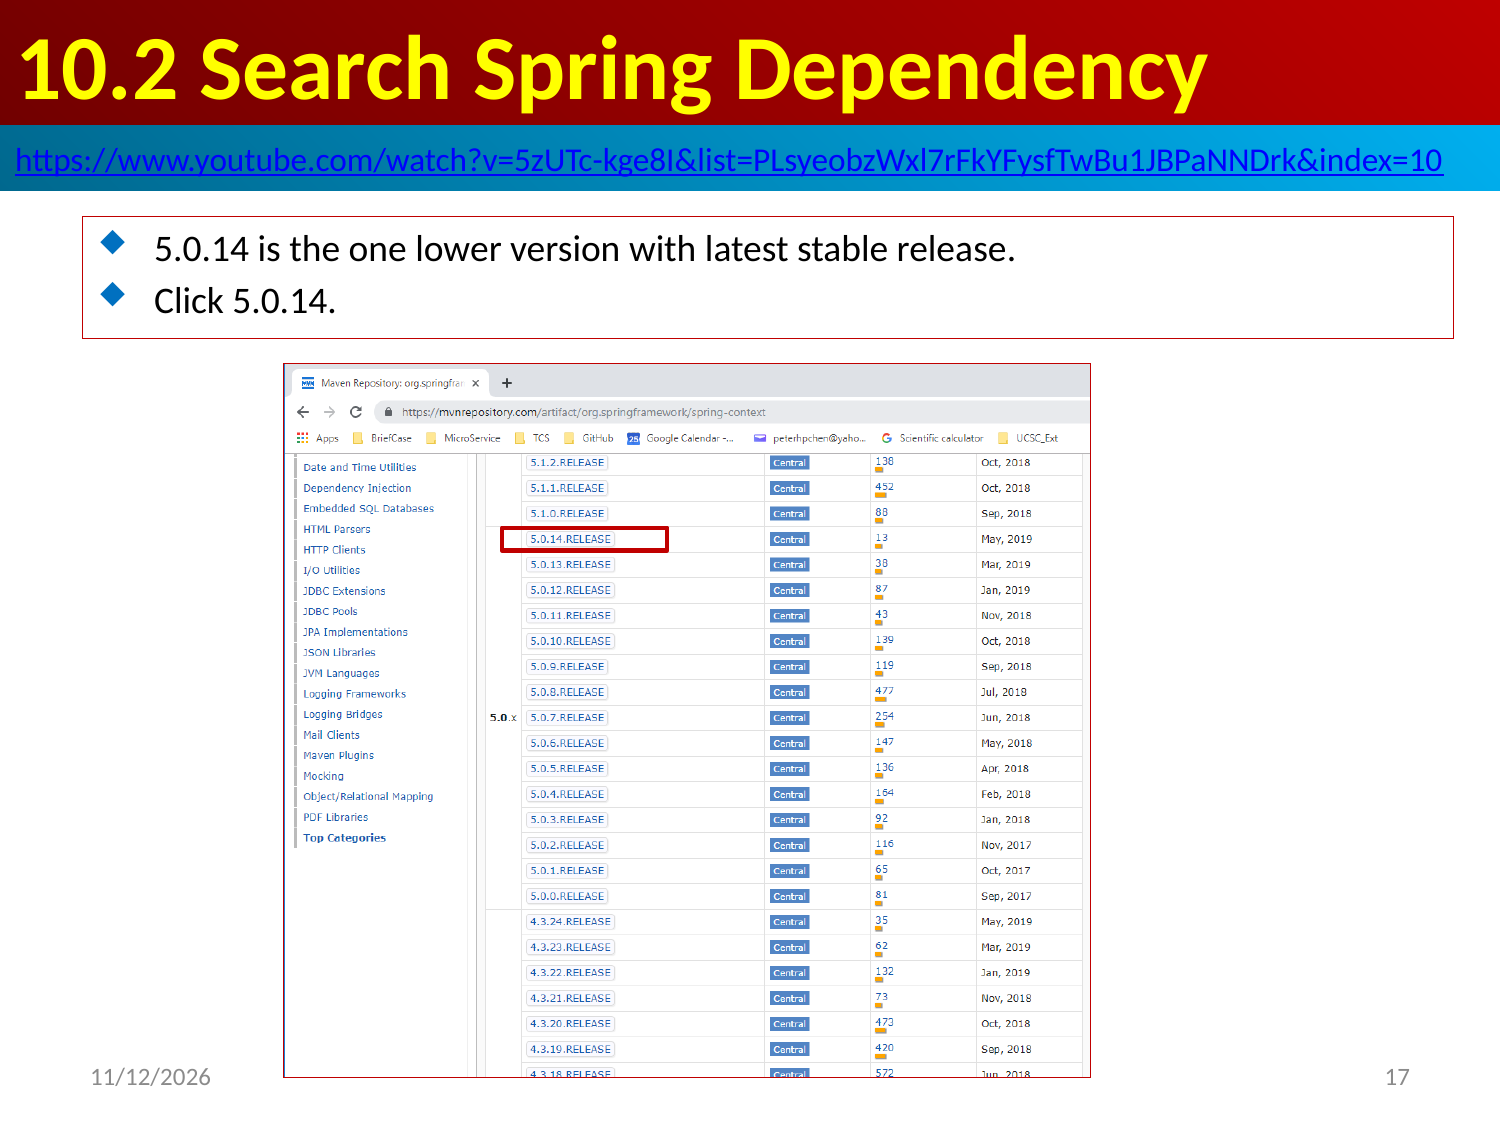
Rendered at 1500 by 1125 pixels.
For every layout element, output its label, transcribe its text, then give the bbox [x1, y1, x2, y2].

slide_number 17 [1074, 1042, 1425, 1109]
picture [283, 363, 1092, 1078]
text_box https://www.youtube.com/watch?v=5zUTc-kge8I&list=PLsyeobzWxl7rFkYFysfTwBu1JBPaNNDrk&index=10 [0, 125, 1500, 191]
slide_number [75, 1042, 425, 1109]
title 10.2 Search Spring Dependency [0, 0, 1500, 125]
subtitle 5.0.14 is the one lower version with latest stable release. Click 5.0.14. [82, 216, 1454, 339]
